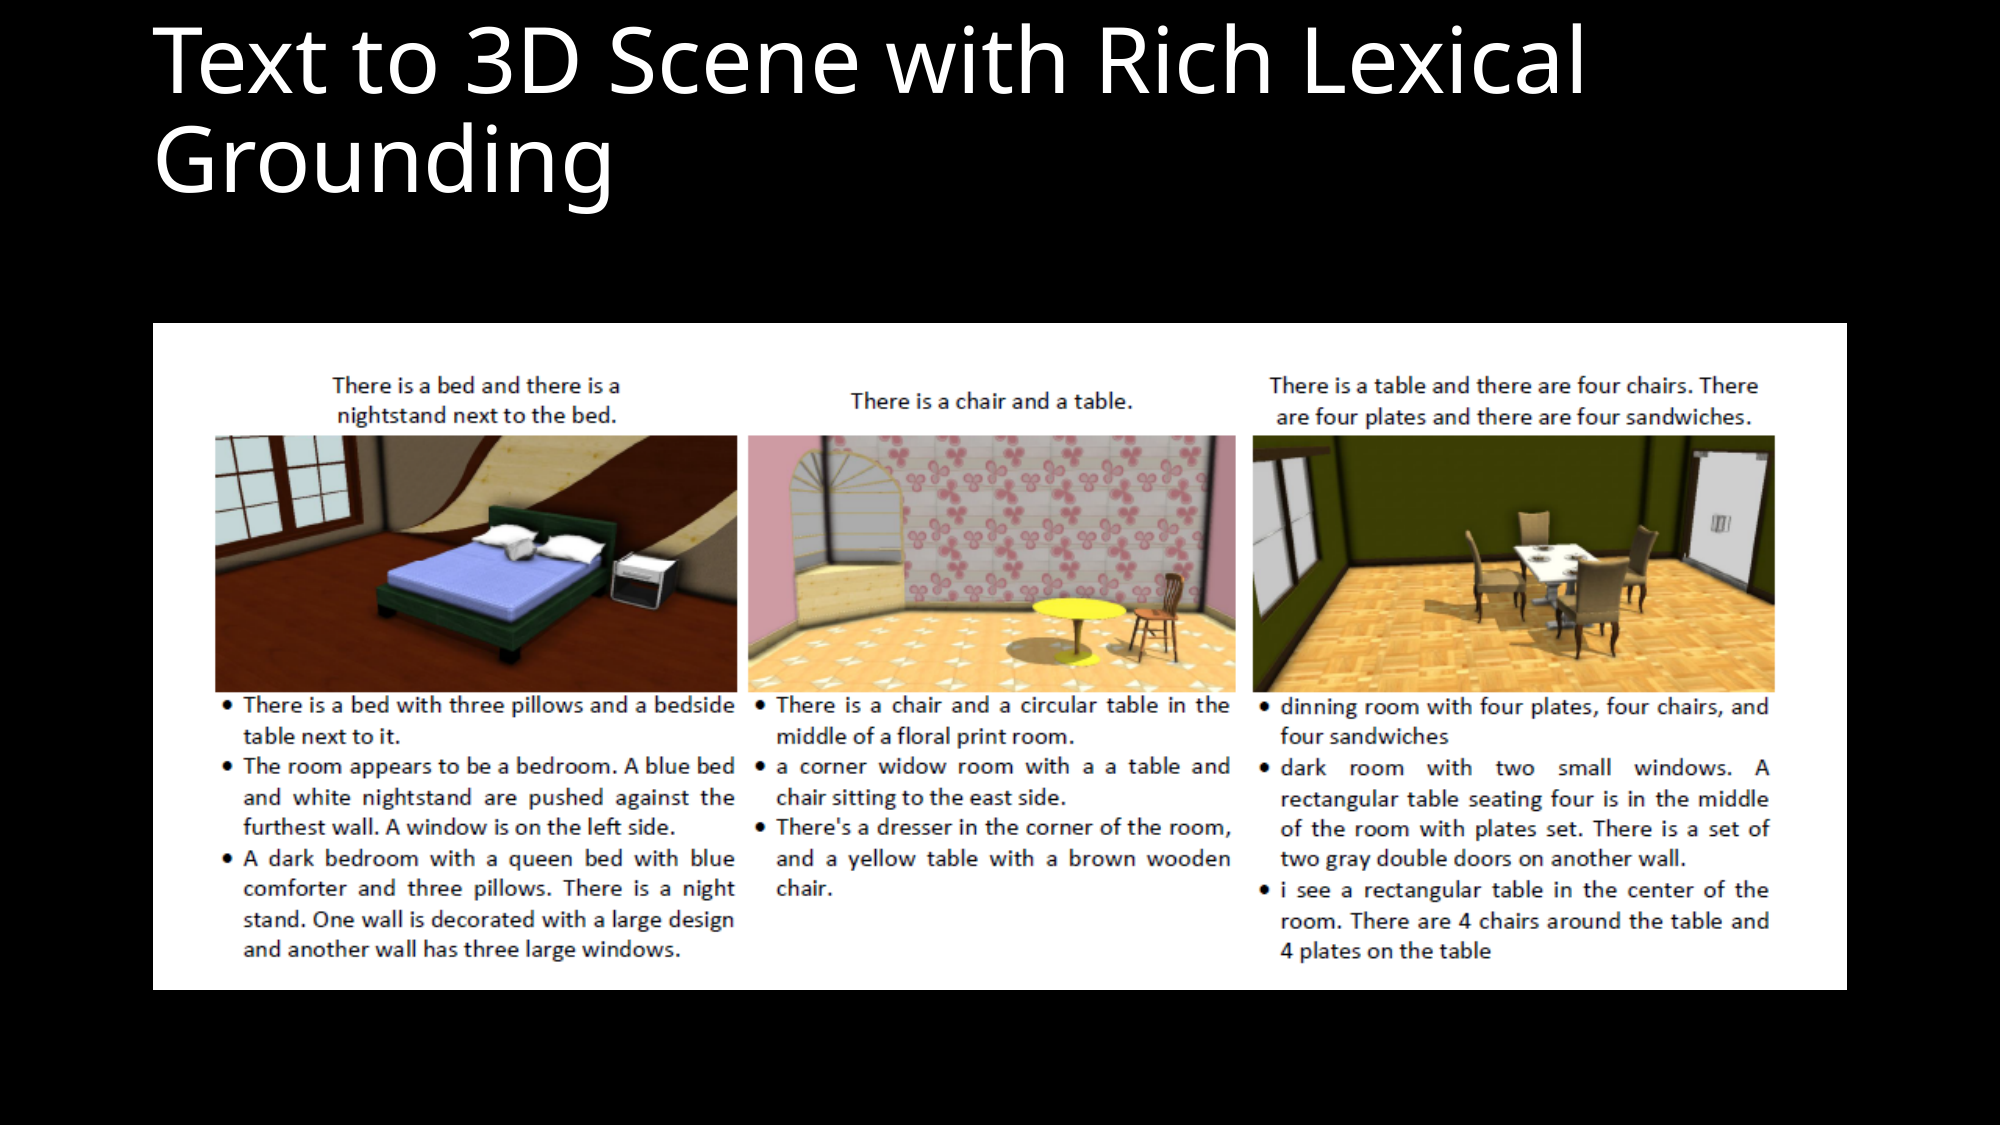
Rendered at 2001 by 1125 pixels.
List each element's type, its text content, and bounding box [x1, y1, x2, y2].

title Text to 3D Scene with Rich Lexical Grounding [137, 59, 1863, 278]
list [153, 323, 1847, 990]
